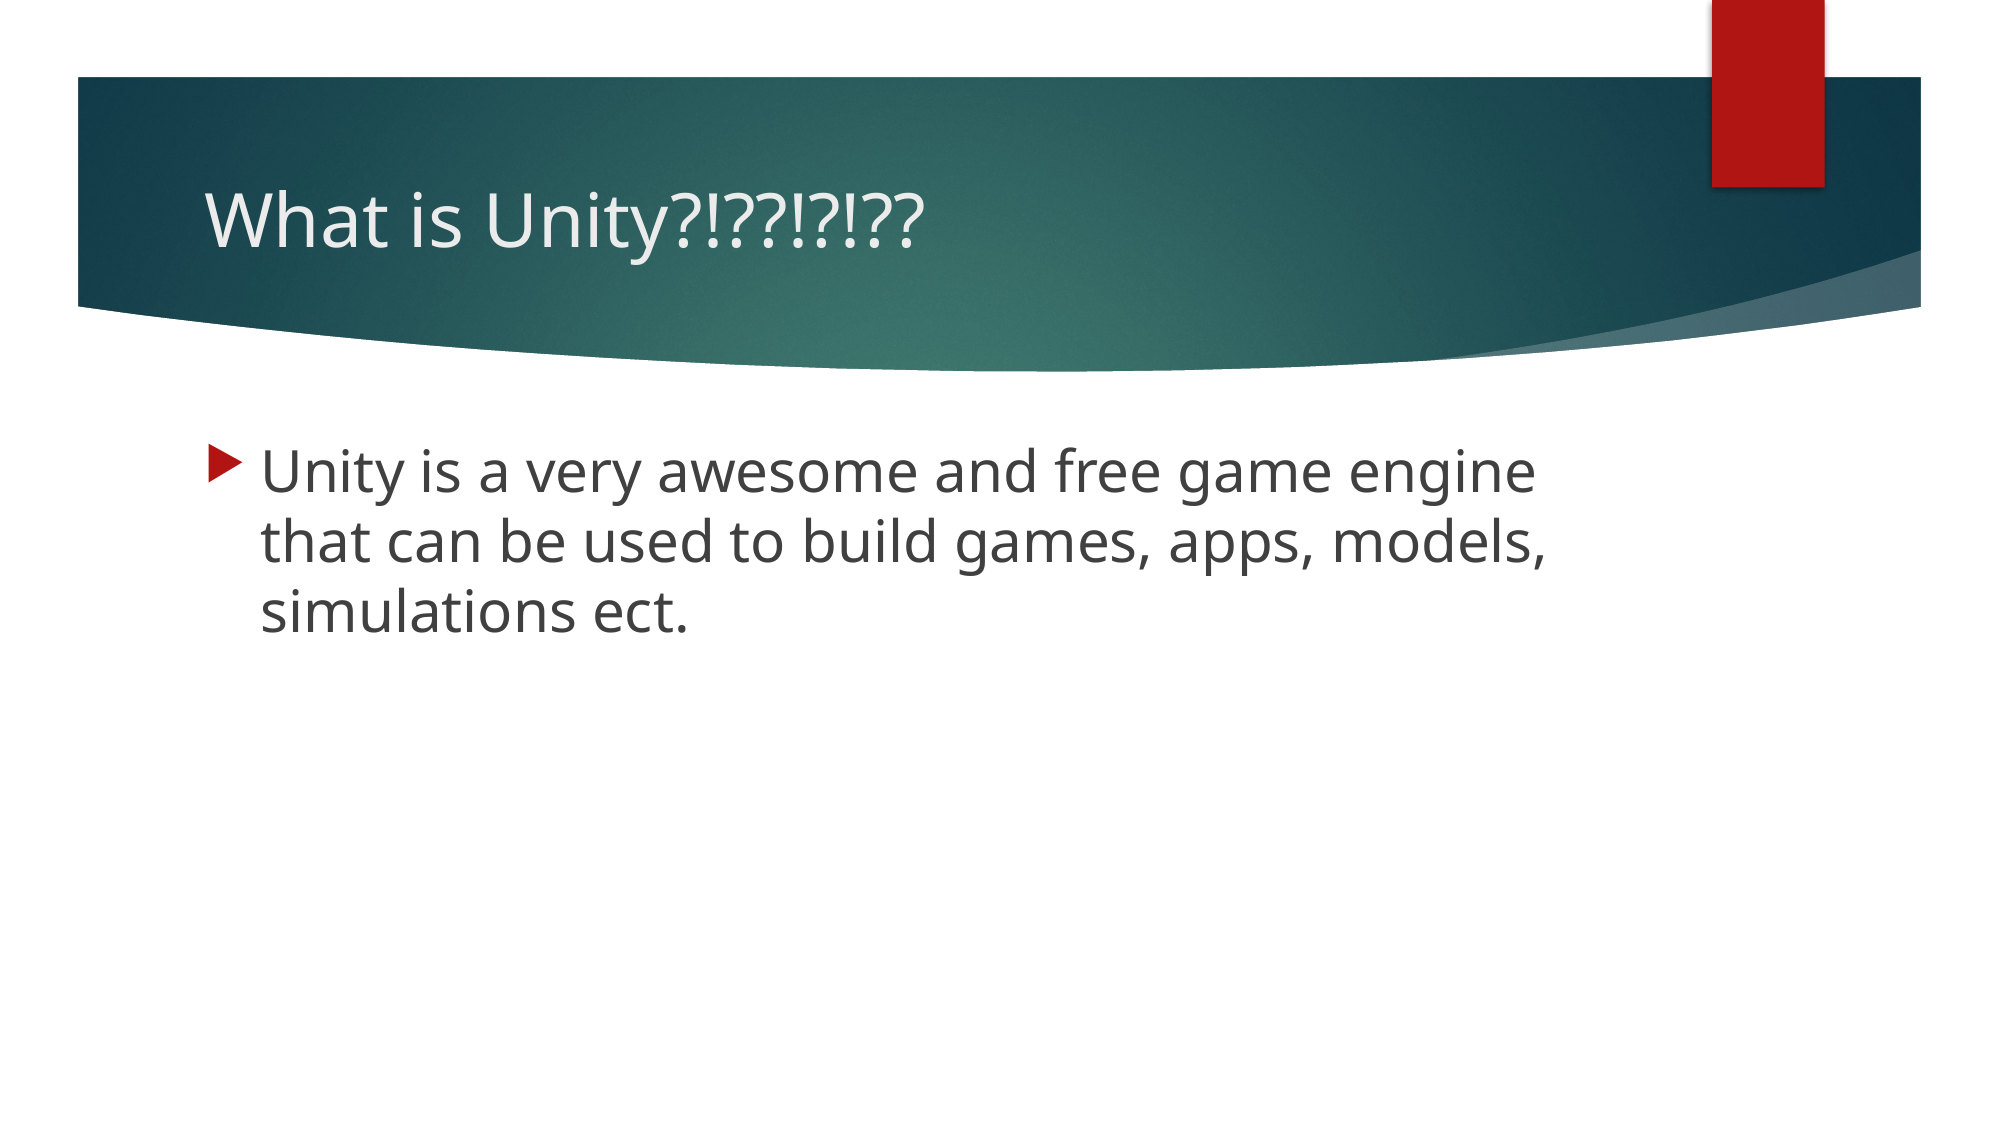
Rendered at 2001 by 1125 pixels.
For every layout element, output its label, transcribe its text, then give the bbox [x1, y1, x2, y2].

list Unity is a very awesome and free game engine that can be used to build games, apps, models, simulations ect. [189, 427, 1638, 988]
title What is Unity?!??!?!?? [189, 159, 1638, 276]
